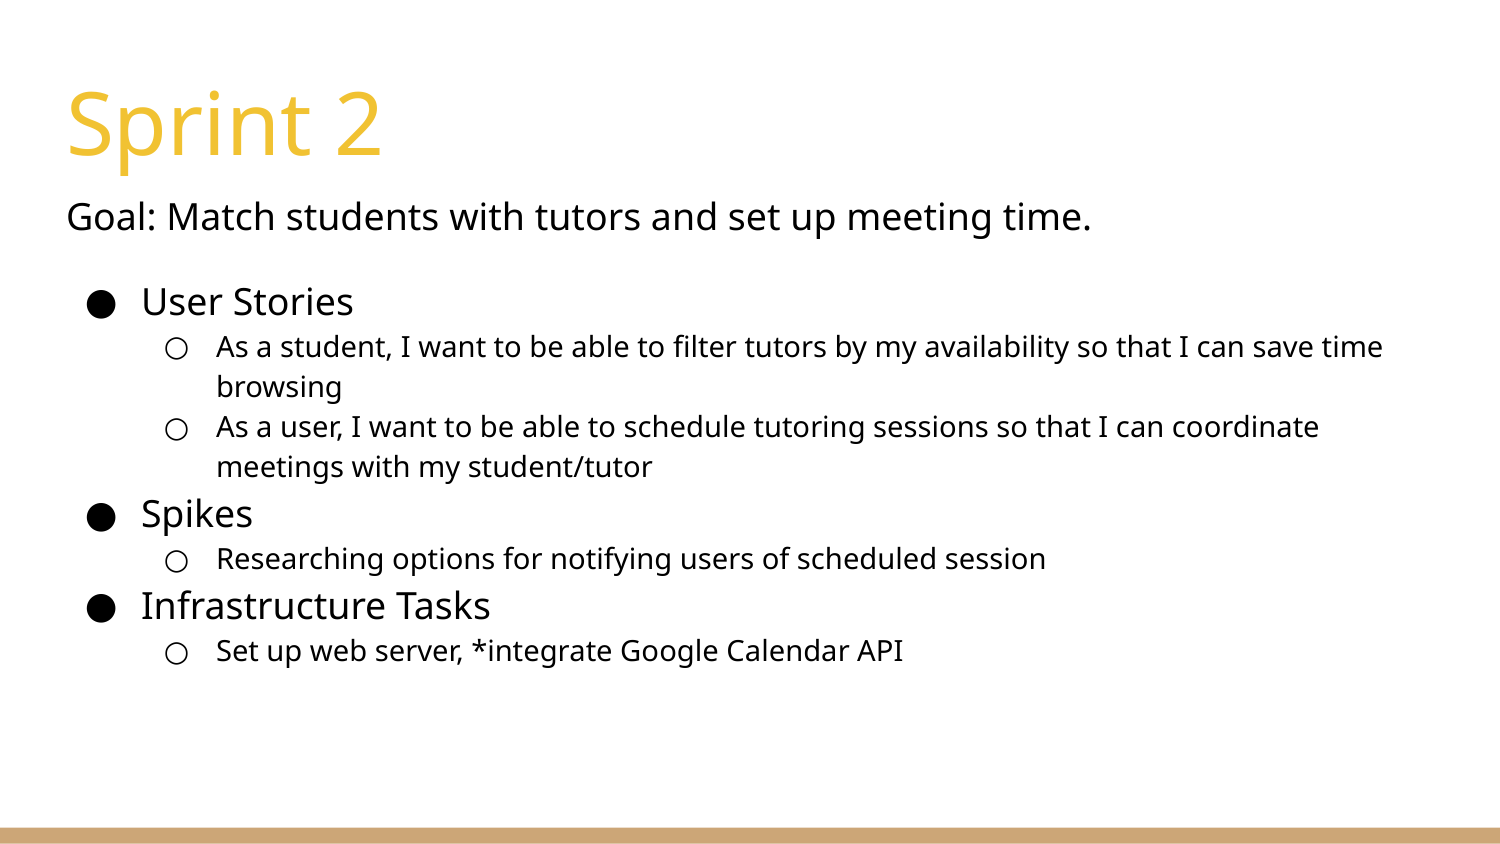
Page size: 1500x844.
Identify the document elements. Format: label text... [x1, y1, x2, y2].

list Goal: Match students with tutors and set up meeting time. User Stories As a student, I want to be able to filter tutors by my availability so that I can save time browsing As a user, I want to be able to schedule tutoring sessions so that I can coordinate meetings with my student/tutor Spikes Researching options for notifying users of scheduled session Infrastructure Tasks Set up web server, *integrate Google Calendar API [51, 171, 1449, 752]
title Sprint 2 [51, 51, 1449, 171]
